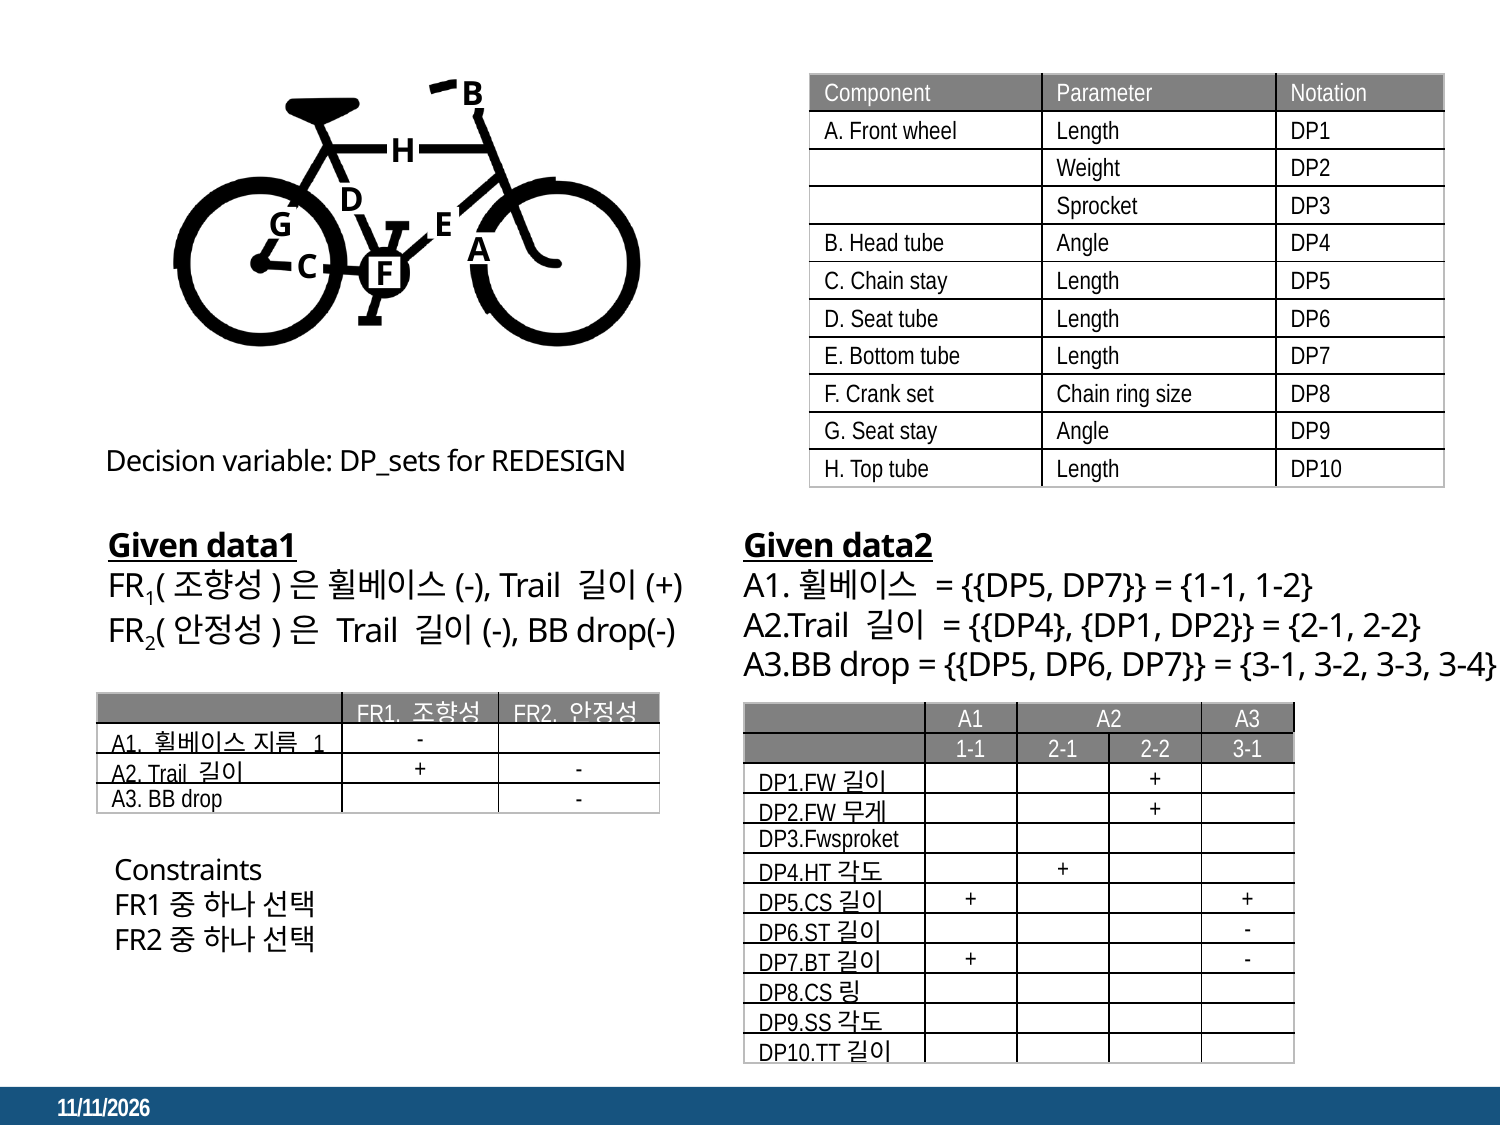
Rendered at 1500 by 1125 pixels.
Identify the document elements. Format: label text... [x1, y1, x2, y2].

table_header Notation [1277, 75, 1443, 110]
table_cell [1110, 884, 1201, 912]
table_cell [926, 974, 1016, 1002]
table_cell [1202, 974, 1293, 1002]
table_header [745, 704, 924, 732]
table_cell - [1202, 944, 1293, 972]
table_cell DP9.SS각도 [745, 1004, 924, 1032]
table_cell + [926, 944, 1016, 972]
table_cell [1018, 1004, 1108, 1032]
table_cell + [926, 884, 1016, 912]
table_cell DP6.ST길이 [745, 914, 924, 942]
table_cell H. Top tube [810, 450, 1041, 486]
table_cell DP1.FW길이 [745, 764, 924, 792]
table_cell Length [1043, 300, 1275, 336]
table_cell + [1018, 854, 1108, 882]
table_header A3 [1202, 704, 1293, 732]
table_cell DP2.FW무게 [745, 794, 924, 822]
table_cell [1110, 974, 1201, 1002]
table_cell [1018, 914, 1108, 942]
table_cell F. Crank set [810, 375, 1041, 411]
table_cell B. Head tube [810, 225, 1041, 261]
table_cell - [1202, 914, 1293, 942]
table_header A2 [1018, 704, 1201, 732]
table_cell - [499, 754, 659, 782]
table_cell A2. Trail 길이 [98, 754, 341, 782]
table_cell [926, 914, 1016, 942]
text_box Constraints FR1중 하나 선택 FR2중 하나 선택 [99, 844, 646, 964]
table_cell + [1110, 794, 1201, 822]
table_cell + [1202, 884, 1293, 912]
table_cell Length [1043, 262, 1275, 298]
table_cell Angle [1043, 413, 1275, 448]
table_cell [1202, 824, 1293, 852]
table_cell [926, 854, 1016, 882]
table_header FR2. 안정성 [499, 694, 659, 722]
table_cell E. Bottom tube [810, 338, 1041, 373]
table_cell [1110, 1004, 1201, 1032]
table_cell A1. 휠베이스 지름 1 [98, 724, 341, 752]
table_cell [1018, 824, 1108, 852]
table_cell DP9 [1277, 413, 1443, 448]
table_cell DP7 [1277, 338, 1443, 373]
table_cell - [343, 724, 498, 752]
table_cell [926, 824, 1016, 852]
table_cell [1110, 944, 1201, 972]
table_cell [1110, 1034, 1201, 1062]
table_cell A3. BB drop [98, 784, 341, 812]
table_cell DP5 [1277, 262, 1443, 298]
table_header [98, 694, 341, 722]
table_cell + [343, 754, 498, 782]
table_cell G. Seat stay [810, 413, 1041, 448]
table_header Parameter [1043, 75, 1275, 110]
table_cell [1018, 974, 1108, 1002]
text_box Decision variable: DP_sets for REDESIGN [90, 435, 746, 486]
table_cell [1018, 944, 1108, 972]
table_cell [499, 724, 659, 752]
table_cell DP8 [1277, 375, 1443, 411]
table_cell DP3 [1277, 187, 1443, 223]
table_cell [810, 150, 1041, 185]
table_cell Length [1043, 338, 1275, 373]
table_cell [745, 734, 924, 762]
table_cell D. Seat tube [810, 300, 1041, 336]
table_cell [1018, 794, 1108, 822]
table_cell [926, 764, 1016, 792]
table_cell [343, 784, 498, 812]
table_cell [1018, 764, 1108, 792]
table_header A1 [926, 704, 1016, 732]
table_cell A. Front wheel [810, 112, 1041, 148]
table_cell DP6 [1277, 300, 1443, 336]
table_cell DP4.HT각도 [745, 854, 924, 882]
table_cell DP3.Fwsproket [745, 824, 924, 852]
text_box Given data2 A1.휠베이스 = {{DP5, DP7}} = {1-1, 1-2} A2.Trail 길이 = {{DP4}, {DP1, DP2}} = {2-1, 2-2} A3.BB drop = {{DP5, DP6, DP7}} = {3-1, 3-2, 3-3, 3-4} [743, 523, 1500, 684]
table_cell [1110, 824, 1201, 852]
table_cell C. Chain stay [810, 262, 1041, 298]
table_cell Length [1043, 450, 1275, 486]
table_cell [1018, 1034, 1108, 1062]
table_cell Chain ring size [1043, 375, 1275, 411]
table_cell DP1 [1277, 112, 1443, 148]
table_cell [810, 187, 1041, 223]
table_cell DP5.CS길이 [745, 884, 924, 912]
table_cell [1110, 914, 1201, 942]
table_cell DP8.CS링 [745, 974, 924, 1002]
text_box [167, 73, 646, 353]
table_cell DP10.TT길이 [745, 1034, 924, 1062]
table_cell DP10 [1277, 450, 1443, 486]
table_cell Weight [1043, 150, 1275, 185]
table_cell Length [1043, 112, 1275, 148]
table_cell [1018, 884, 1108, 912]
table_cell DP2 [1277, 150, 1443, 185]
table_cell 3-1 [1202, 734, 1293, 762]
table_cell [926, 1004, 1016, 1032]
table_cell [1202, 1034, 1293, 1062]
slide_number 2023. 5. 4. [42, 1086, 380, 1125]
table_cell 2-2 [1110, 734, 1201, 762]
table_cell [926, 1034, 1016, 1062]
table_cell [1202, 794, 1293, 822]
table_cell Angle [1043, 225, 1275, 261]
table_cell + [1110, 764, 1201, 792]
table_cell 1-1 [926, 734, 1016, 762]
table_cell 2-1 [1018, 734, 1108, 762]
table_header Component [810, 75, 1041, 110]
table_cell [1202, 854, 1293, 882]
table_cell DP7.BT길이 [745, 944, 924, 972]
table_cell Sprocket [1043, 187, 1275, 223]
table_cell [1202, 764, 1293, 792]
table_cell DP4 [1277, 225, 1443, 261]
table_cell - [499, 784, 659, 812]
table_cell [1110, 854, 1201, 882]
table_header FR1. 조향성 [343, 694, 498, 722]
table_cell [1202, 1004, 1293, 1032]
text_box Given data1 FR1(조향성)은 휠베이스(-), Trail 길이(+) FR2(안정성)은 Trail 길이(-), BB drop(-) [107, 523, 737, 655]
table_cell [926, 794, 1016, 822]
